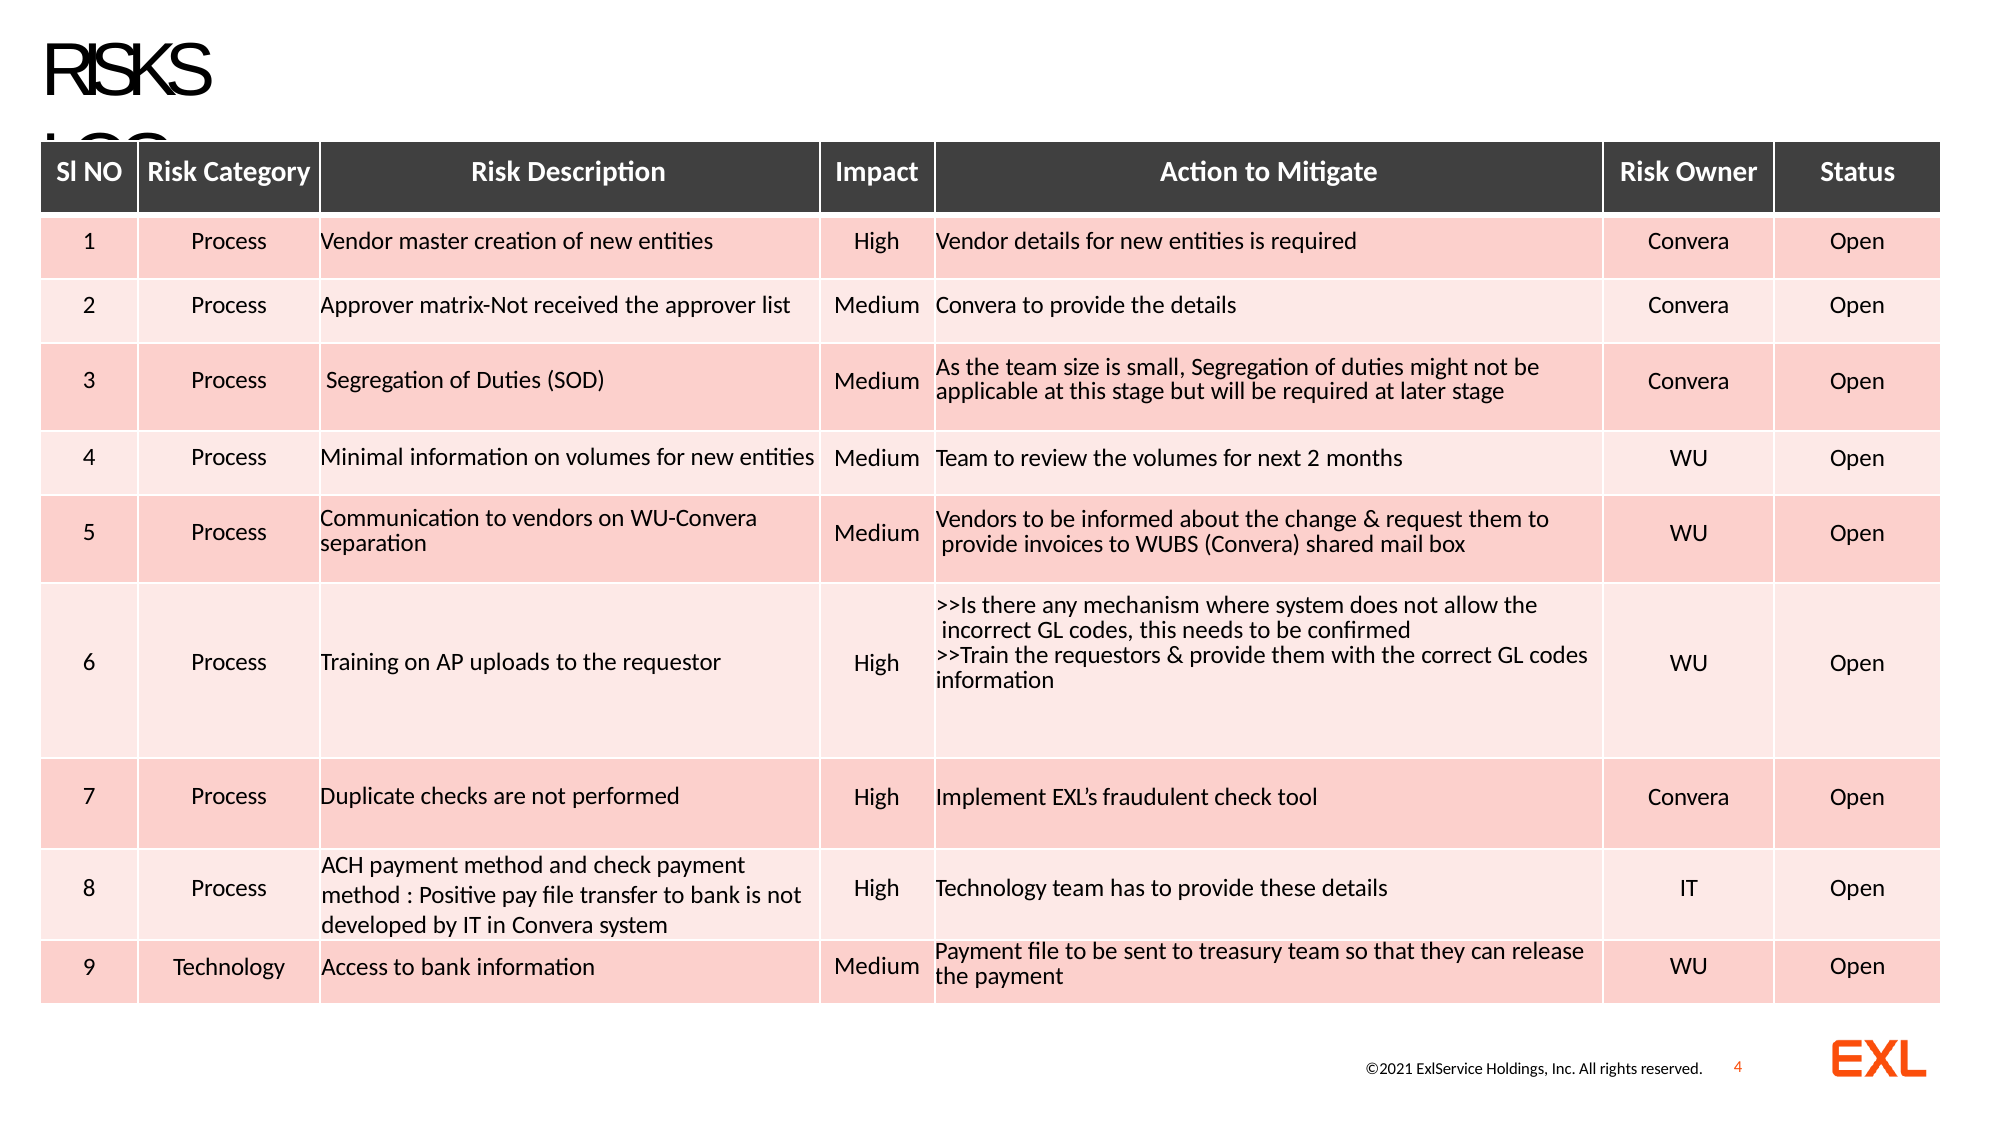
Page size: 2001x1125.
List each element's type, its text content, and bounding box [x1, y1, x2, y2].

table_cell Open [1775, 496, 1940, 582]
table_header Sl NO [41, 142, 137, 212]
table_cell Open [1775, 432, 1940, 494]
table_cell Medium [821, 496, 934, 582]
table_cell 5 [41, 496, 137, 582]
table_cell 8 [41, 850, 137, 939]
table_cell Payment file to be sent to treasury team so that they can release the payment [936, 941, 1602, 1003]
table_cell Process [139, 432, 319, 494]
table_cell Duplicate checks are not performed [321, 759, 819, 848]
table_cell IT [1604, 850, 1773, 939]
table_cell Technology team has to provide these details [936, 850, 1602, 939]
table_cell Team to review the volumes for next 2 months [936, 432, 1602, 494]
table_header Risk Category [139, 142, 319, 212]
table_cell 4 [41, 432, 137, 494]
table_cell >>Is there any mechanism where system does not allow the incorrect GL codes, this needs to be confirmed >>Train the requestors & provide them with the correct GL codes information [936, 584, 1602, 757]
table_cell 6 [41, 584, 137, 757]
table_cell Process [139, 218, 319, 278]
table_cell Process [139, 759, 319, 848]
picture [1832, 1039, 1927, 1077]
table_header Risk Owner [1604, 142, 1773, 212]
table_cell Medium [821, 344, 934, 430]
table_cell ACH payment method and check payment method : Positive pay file transfer to bank is not developed by IT in Convera system [321, 850, 819, 939]
table_cell Open [1775, 584, 1940, 757]
table_cell Convera [1604, 344, 1773, 430]
table_cell Process [139, 280, 319, 342]
table_cell WU [1604, 584, 1773, 757]
table_header Impact [821, 142, 934, 212]
table_cell Process [139, 850, 319, 939]
title RISKS LOG [39, 18, 346, 140]
table_cell Access to bank information [321, 941, 819, 1003]
table_cell Convera to provide the details [936, 280, 1602, 342]
table_cell 7 [41, 759, 137, 848]
table_cell Open [1775, 759, 1940, 848]
table_cell Open [1775, 941, 1940, 1003]
table_cell WU [1604, 496, 1773, 582]
table_cell Process [139, 496, 319, 582]
table_cell WU [1604, 432, 1773, 494]
table_cell Medium [821, 941, 934, 1003]
table_cell High [821, 218, 934, 278]
table_cell 9 [41, 941, 137, 1003]
table_cell High [821, 584, 934, 757]
table_cell Implement EXL’s fraudulent check tool [936, 759, 1602, 848]
table_cell Process [139, 584, 319, 757]
table_cell Process [139, 344, 319, 430]
table_cell Convera [1604, 218, 1773, 278]
table_header Status [1775, 142, 1940, 212]
table_cell Segregation of Duties (SOD) [321, 344, 819, 430]
footer ©2021 ExlService Holdings, Inc. All rights reserved. [1363, 1059, 1711, 1125]
table_cell Open [1775, 850, 1940, 939]
table_header Action to Mitigate [936, 142, 1602, 212]
table_cell Medium [821, 432, 934, 494]
table_cell Technology [139, 941, 319, 1003]
table_cell Open [1775, 218, 1940, 278]
table_cell Vendor master creation of new entities [321, 218, 819, 278]
table_cell Convera [1604, 759, 1773, 848]
table_cell High [821, 850, 934, 939]
table_cell As the team size is small, Segregation of duties might not be applicable at this stage but will be required at later stage [936, 344, 1602, 430]
table_cell Approver matrix-Not received the approver list [321, 280, 819, 342]
table_cell Communication to vendors on WU-Convera separation [321, 496, 819, 582]
table_cell Minimal information on volumes for new entities [321, 432, 819, 494]
table_cell Medium [821, 280, 934, 342]
table_cell Vendors to be informed about the change & request them to provide invoices to WUBS (Convera) shared mail box [936, 496, 1602, 582]
table_cell Convera [1604, 280, 1773, 342]
table_cell High [821, 759, 934, 848]
slide_number 2 [1727, 1057, 1749, 1125]
table_cell Open [1775, 280, 1940, 342]
table_header Risk Description [321, 142, 819, 212]
table_cell Vendor details for new entities is required [936, 218, 1602, 278]
table_cell 1 [41, 218, 137, 278]
table_cell 2 [41, 280, 137, 342]
table_cell WU [1604, 941, 1773, 1003]
table_cell 3 [41, 344, 137, 430]
table_cell Open [1775, 344, 1940, 430]
table_cell Training on AP uploads to the requestor [321, 584, 819, 757]
